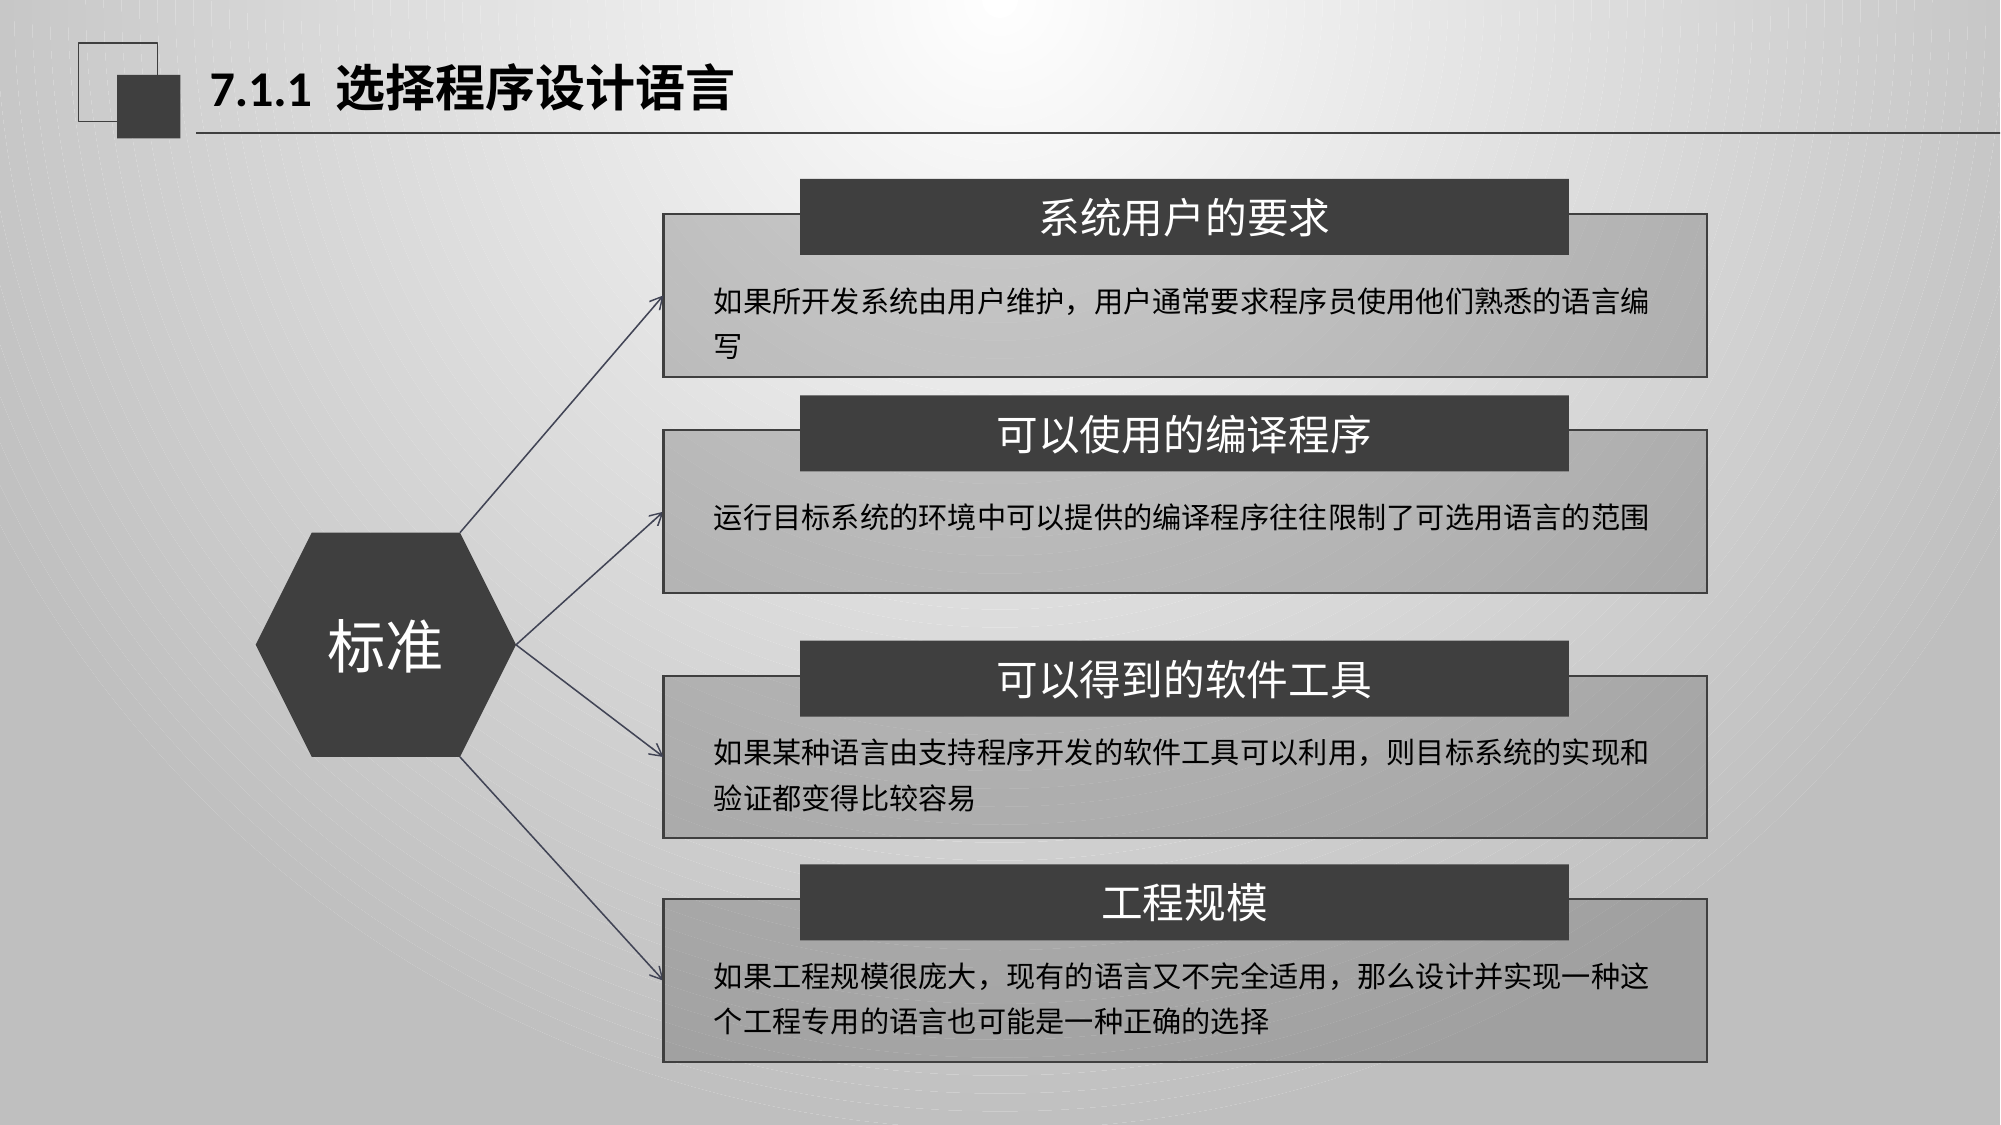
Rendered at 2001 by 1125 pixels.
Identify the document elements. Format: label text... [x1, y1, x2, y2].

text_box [459, 295, 664, 533]
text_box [459, 756, 664, 981]
text_box [669, 675, 1708, 839]
text_box [663, 899, 1708, 1063]
text_box 可以得到的软件工具 [798, 638, 1571, 716]
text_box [515, 511, 664, 644]
title 7.1.1 选择程序设计语言 [194, 42, 906, 130]
text_box 如果某种语言由支持程序开发的软件工具可以利用，则目标系统的实现和验证都变得比较容易 [698, 716, 1692, 823]
text_box 工程规模 [798, 862, 1571, 940]
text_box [515, 644, 664, 758]
text_box 可以使用的编译程序 [798, 393, 1571, 473]
text_box 如果所开发系统由用户维护，用户通常要求程序员使用他们熟悉的语言编写 [698, 264, 1692, 371]
text_box [669, 430, 1708, 593]
text_box 系统用户的要求 [798, 177, 1571, 257]
text_box [663, 214, 1708, 377]
text_box 运行目标系统的环境中可以提供的编译程序往往限制了可选用语言的范围 [698, 481, 1692, 542]
text_box 标准 [253, 530, 510, 760]
text_box 如果工程规模很庞大，现有的语言又不完全适用，那么设计并实现一种这个工程专用的语言也可能是一种正确的选择 [698, 940, 1692, 1047]
